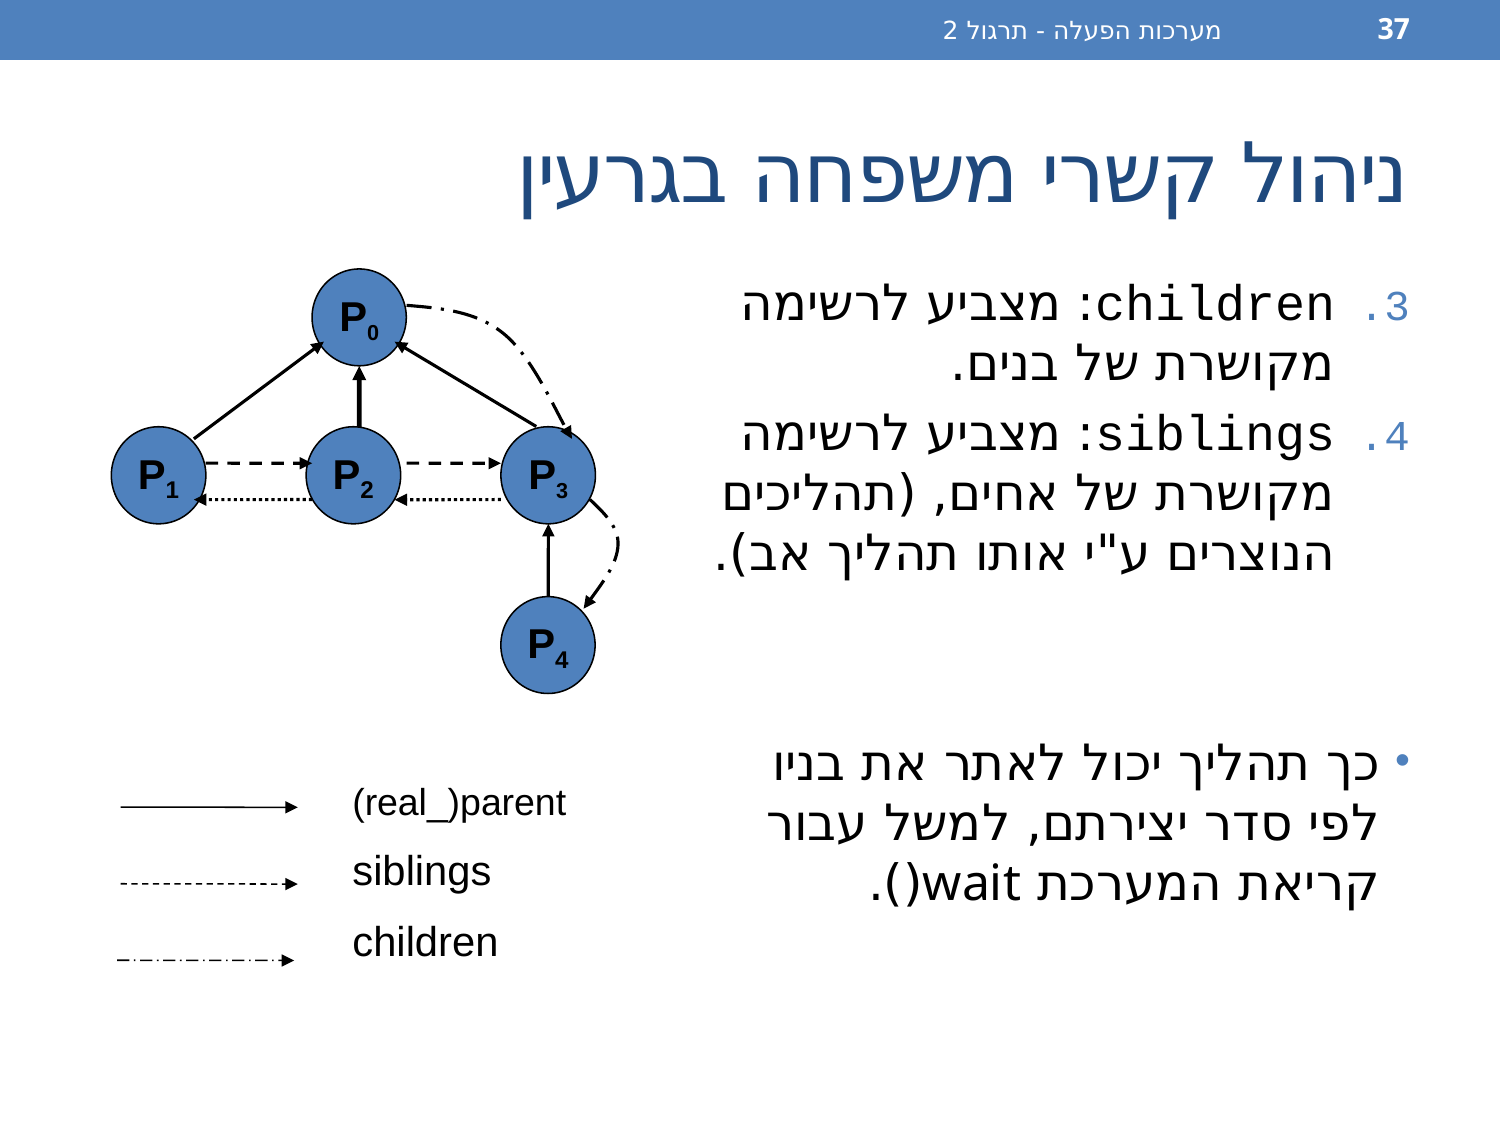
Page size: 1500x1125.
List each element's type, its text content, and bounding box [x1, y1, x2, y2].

list children: מצביע לרשימה מקושרת של בנים. siblings: מצביע לרשימה מקושרת של אחים, (תהליכים הנוצרים ע"י אותו תהליך אב). כך תהליך יכול לאתר את בניו לפי סדר יצירתם, למשל עבור קריאת המערכת wait(). [75, 262, 1425, 1063]
footer מערכות הפעלה - תרגול 2 [562, 3, 1238, 57]
title ניהול קשרי משפחה בגרעין [75, 87, 1425, 250]
slide_number 37 [1250, 3, 1425, 57]
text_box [111, 268, 620, 990]
